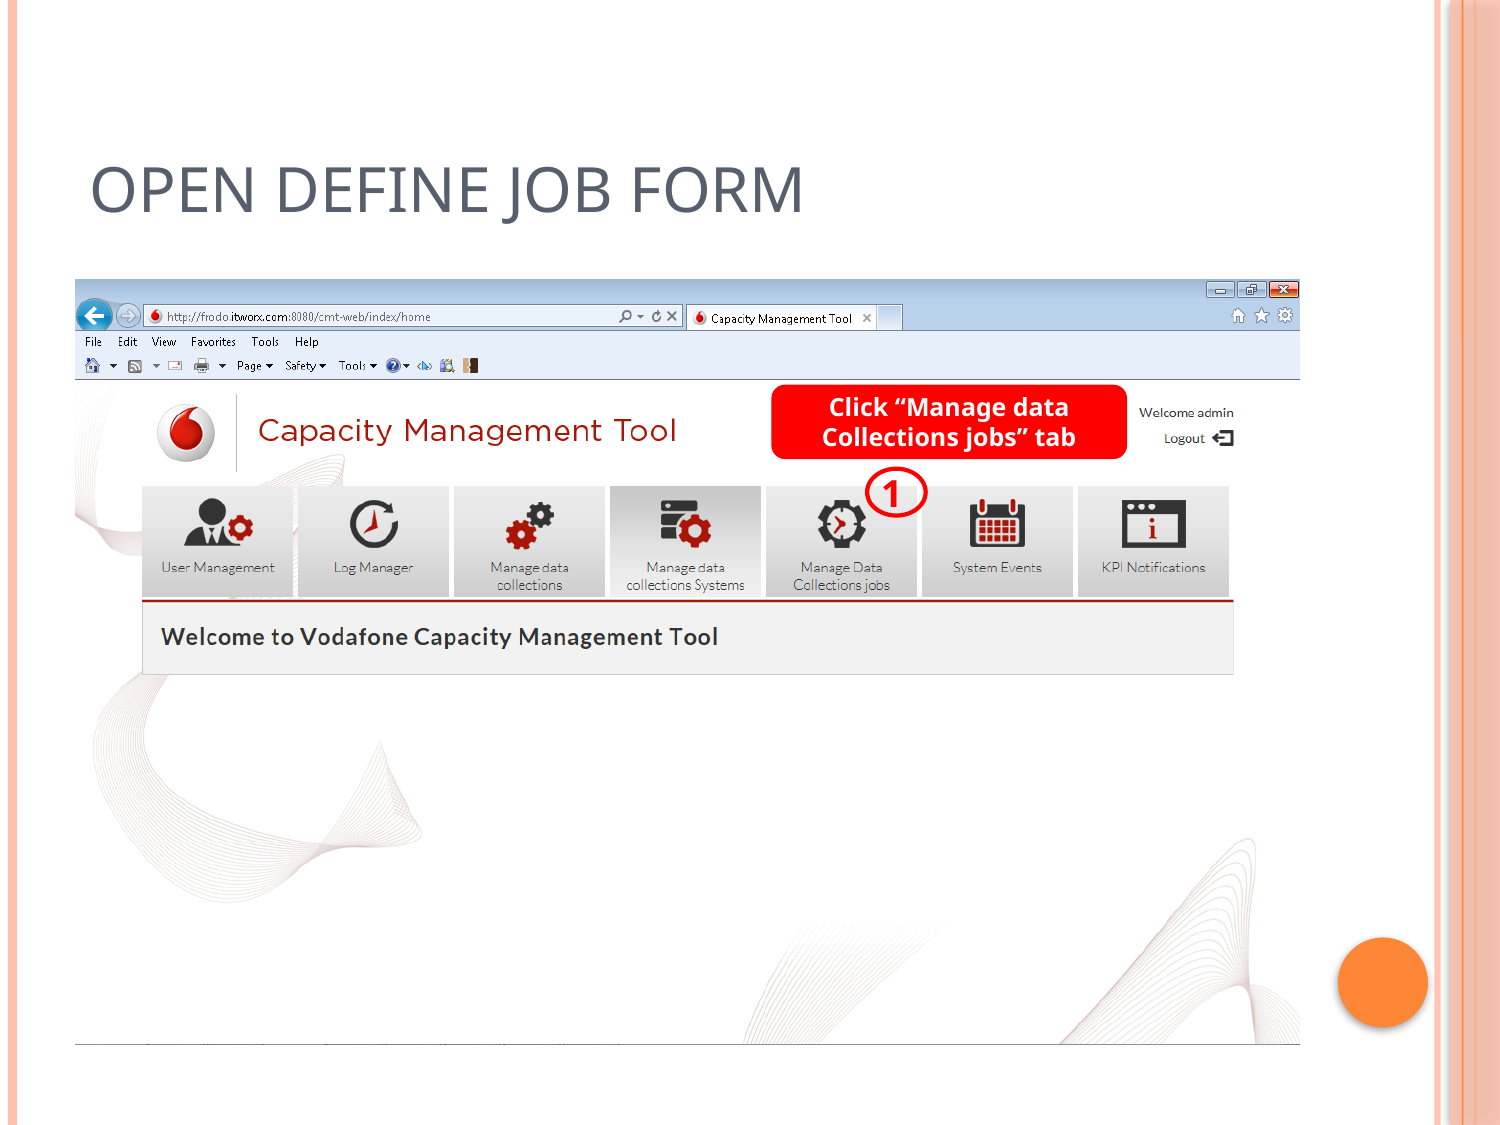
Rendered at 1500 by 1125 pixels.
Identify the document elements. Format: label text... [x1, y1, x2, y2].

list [74, 278, 1301, 1046]
title Open define Job form [75, 45, 1300, 233]
